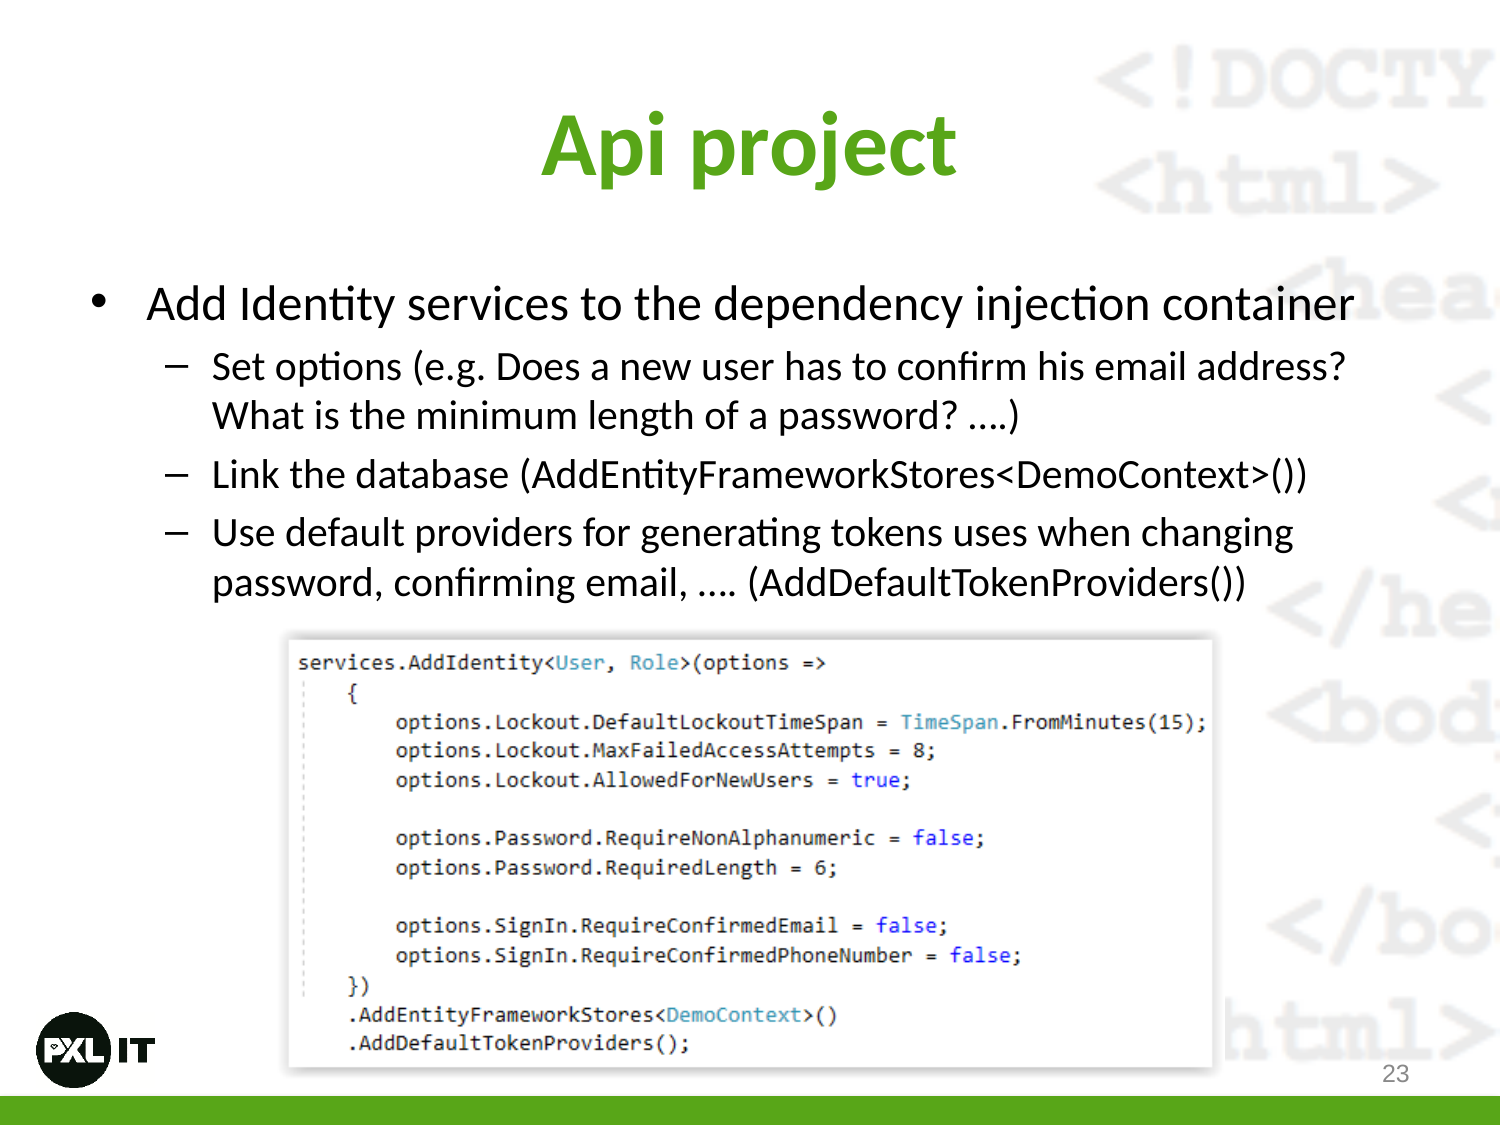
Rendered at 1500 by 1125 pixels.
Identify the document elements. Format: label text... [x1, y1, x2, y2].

picture [36, 1012, 155, 1088]
title Api project [75, 45, 1425, 233]
slide_number 23 [1074, 1042, 1425, 1103]
picture [275, 19, 1500, 1081]
list Add Identity services to the dependency injection container Set options (e.g. Does a new user has to confirm his email address? What is the minimum length of a password? ….) Link the database (AddEntityFrameworkStores<DemoContext>()) Use default providers for generating tokens uses when changing password, confirming email, …. (AddDefaultTokenProviders()) [75, 262, 1425, 1005]
